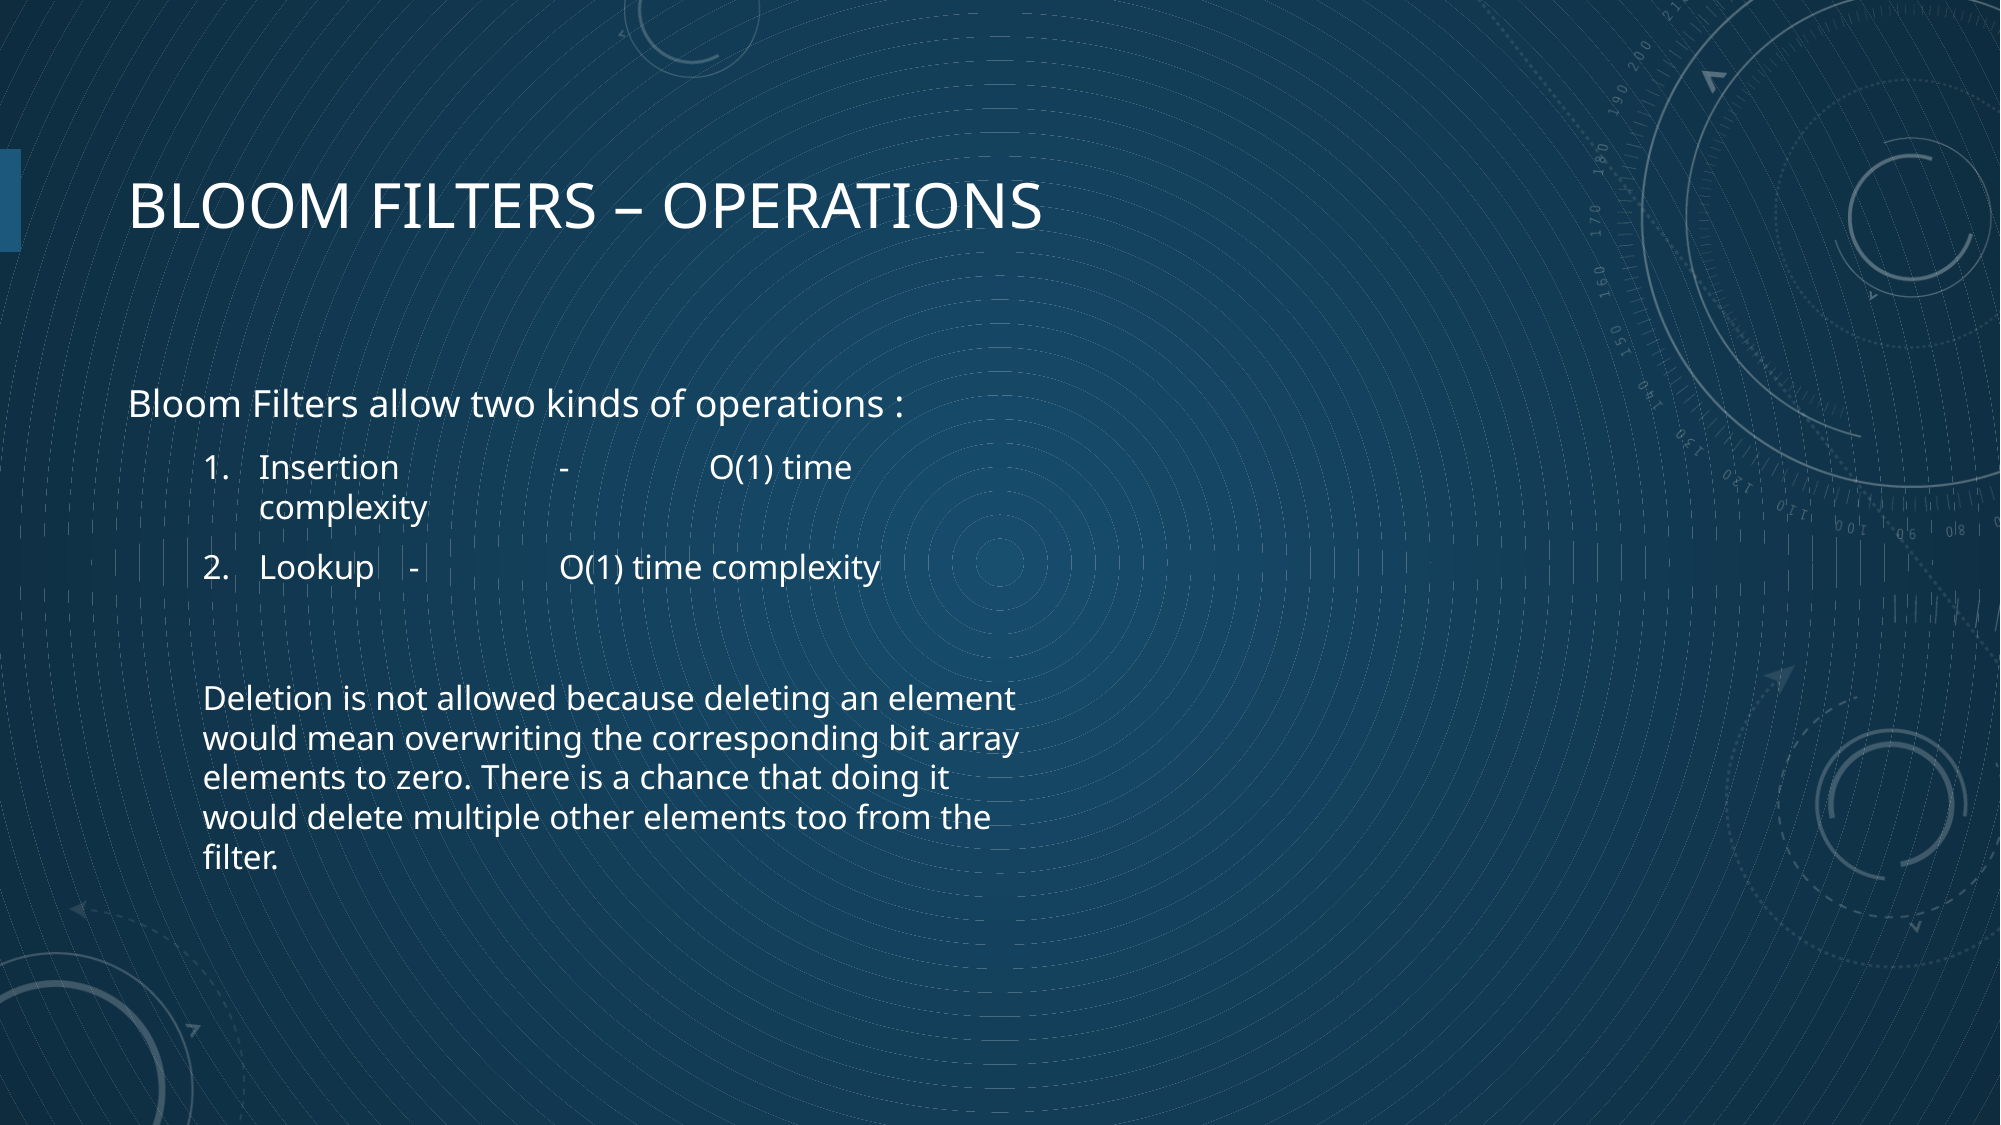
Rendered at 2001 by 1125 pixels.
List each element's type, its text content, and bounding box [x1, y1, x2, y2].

title BLOOM FILTERs – OPERATIONS [112, 99, 1891, 307]
picture [0, 0, 2000, 1125]
list Bloom Filters allow two kinds of operations : Insertion - O(1) time complexity Lookup - O(1) time complexity Deletion is not allowed because deleting an element would mean overwriting the corresponding bit array elements to zero. There is a chance that doing it would delete multiple other elements too from the filter. [112, 306, 1045, 950]
